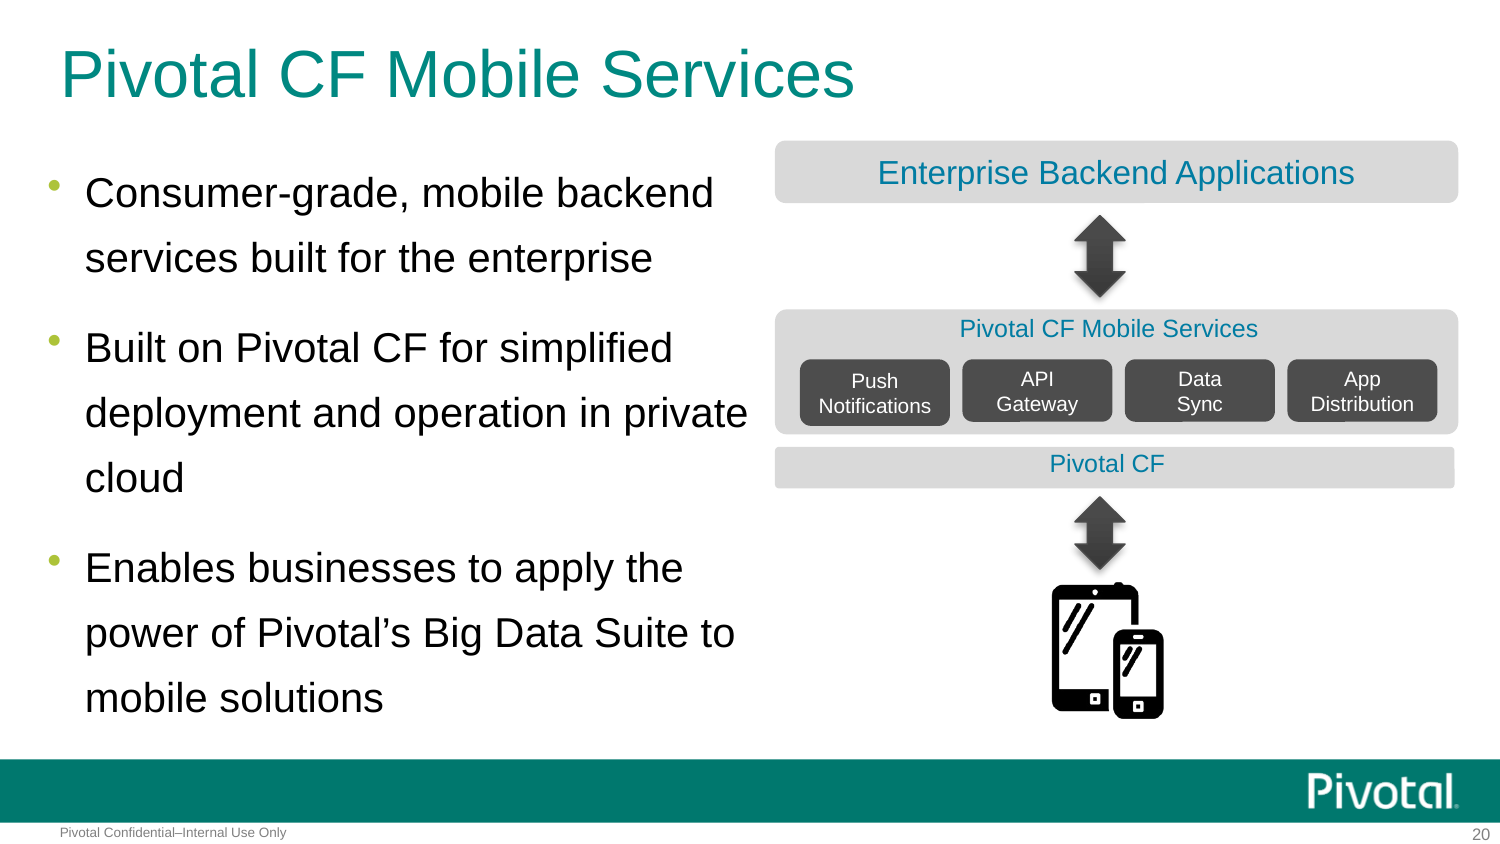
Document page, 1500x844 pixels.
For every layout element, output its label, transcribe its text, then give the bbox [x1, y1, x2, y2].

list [912, 571, 1303, 729]
text_box Push Notifications [797, 357, 953, 429]
text_box [1074, 496, 1126, 570]
title Pivotal CF Mobile Services [60, 39, 1440, 116]
text_box Data Sync [1122, 357, 1278, 424]
text_box Pivotal CF [772, 444, 1457, 491]
text_box Consumer-grade, mobile backend services built for the enterprise Built on Pivotal CF for simplified deployment and operation in private cloud Enables businesses to apply the power of Pivotal’s Big Data Suite to mobile solutions [47, 150, 785, 614]
text_box App Distribution [1285, 357, 1440, 424]
picture [1300, 761, 1464, 816]
text_box API Gateway [960, 357, 1115, 424]
text_box Enterprise Backend Applications [772, 138, 1461, 206]
text_box [1074, 215, 1126, 298]
text_box Pivotal CF Mobile Services [772, 307, 1461, 437]
